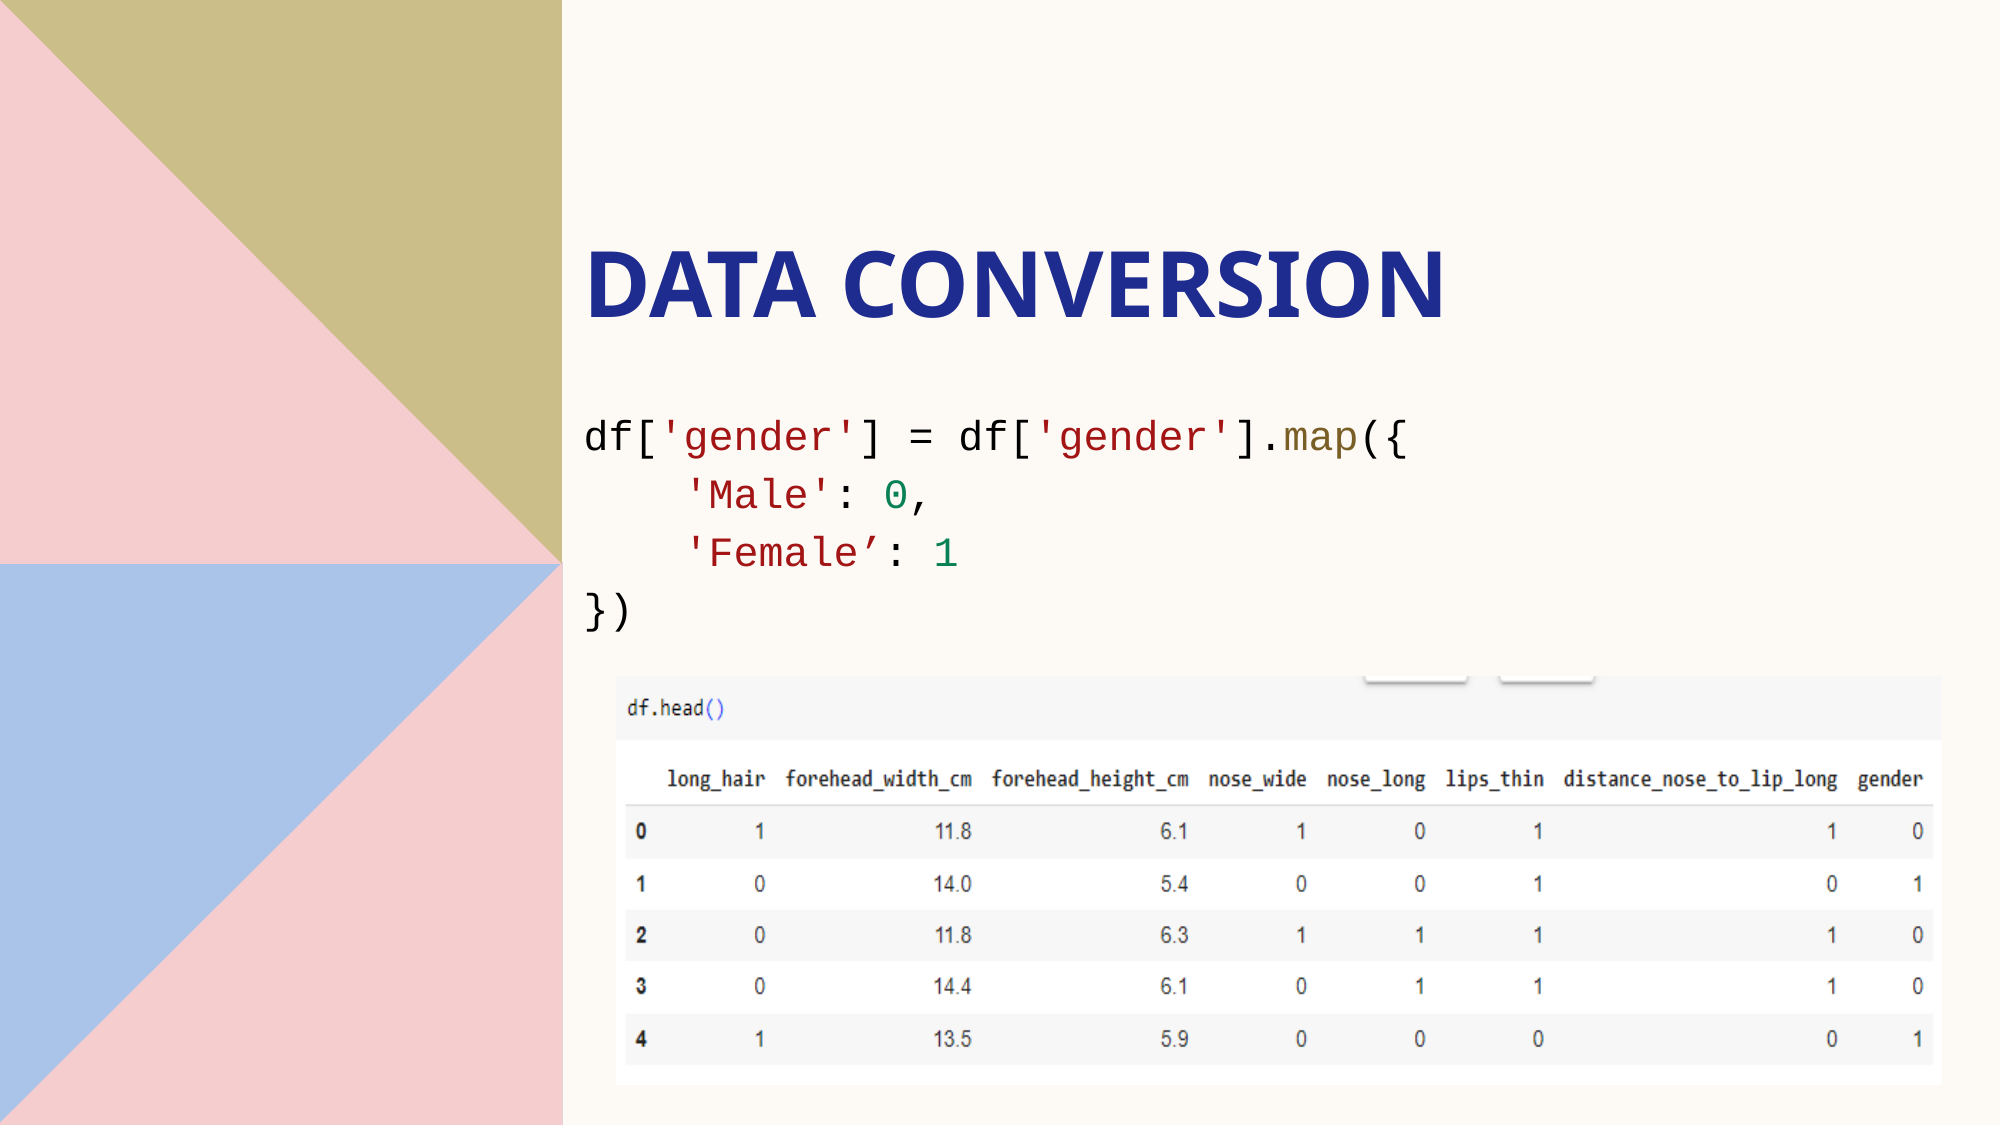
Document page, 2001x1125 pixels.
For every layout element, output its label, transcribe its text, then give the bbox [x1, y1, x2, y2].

list df['gender'] = df['gender'].map({ 'Male': 0, 'Female’: 1 }) [568, 401, 1875, 677]
picture [616, 676, 1941, 1085]
title Data conversion [568, 120, 1875, 344]
